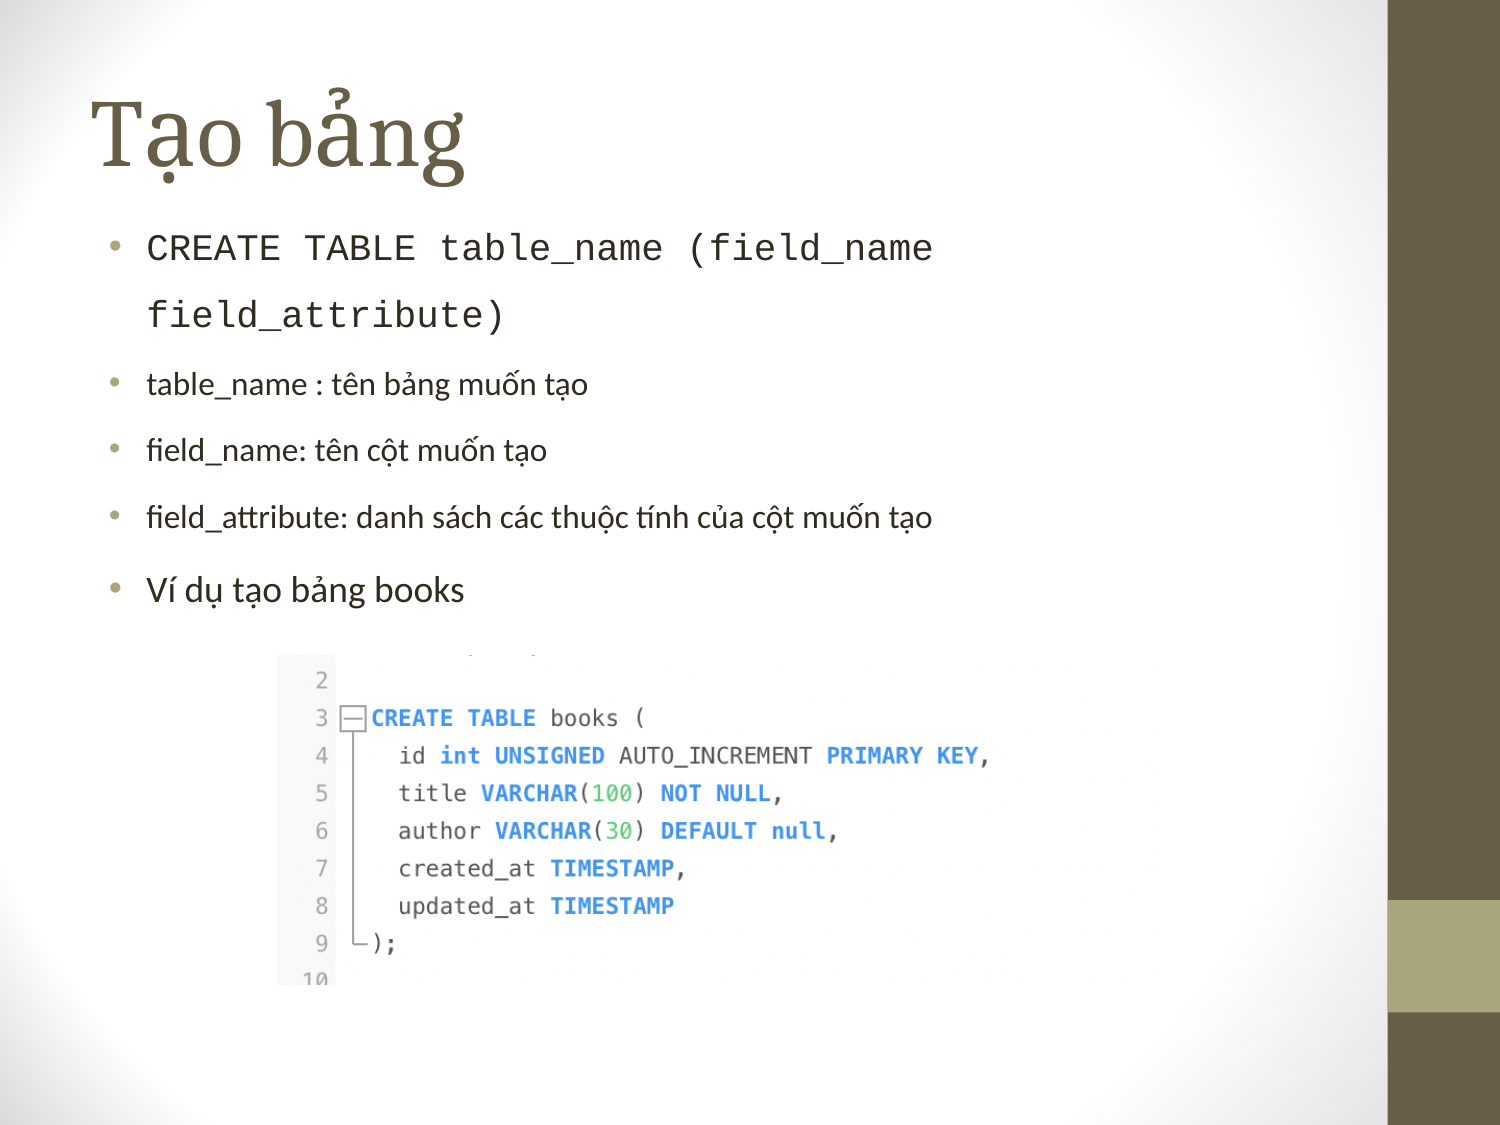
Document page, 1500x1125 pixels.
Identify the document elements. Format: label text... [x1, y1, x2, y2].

picture [0, 0, 1387, 1125]
title Tạo bảng [75, 45, 1325, 192]
list CREATE TABLE table_name (field_name field_attribute) table_name : tên bảng muốn tạo field_name: tên cột muốn tạo field_attribute: danh sách các thuộc tính của cột muốn tạo Ví dụ tạo bảng books [75, 192, 1325, 1125]
picture [277, 655, 1160, 986]
